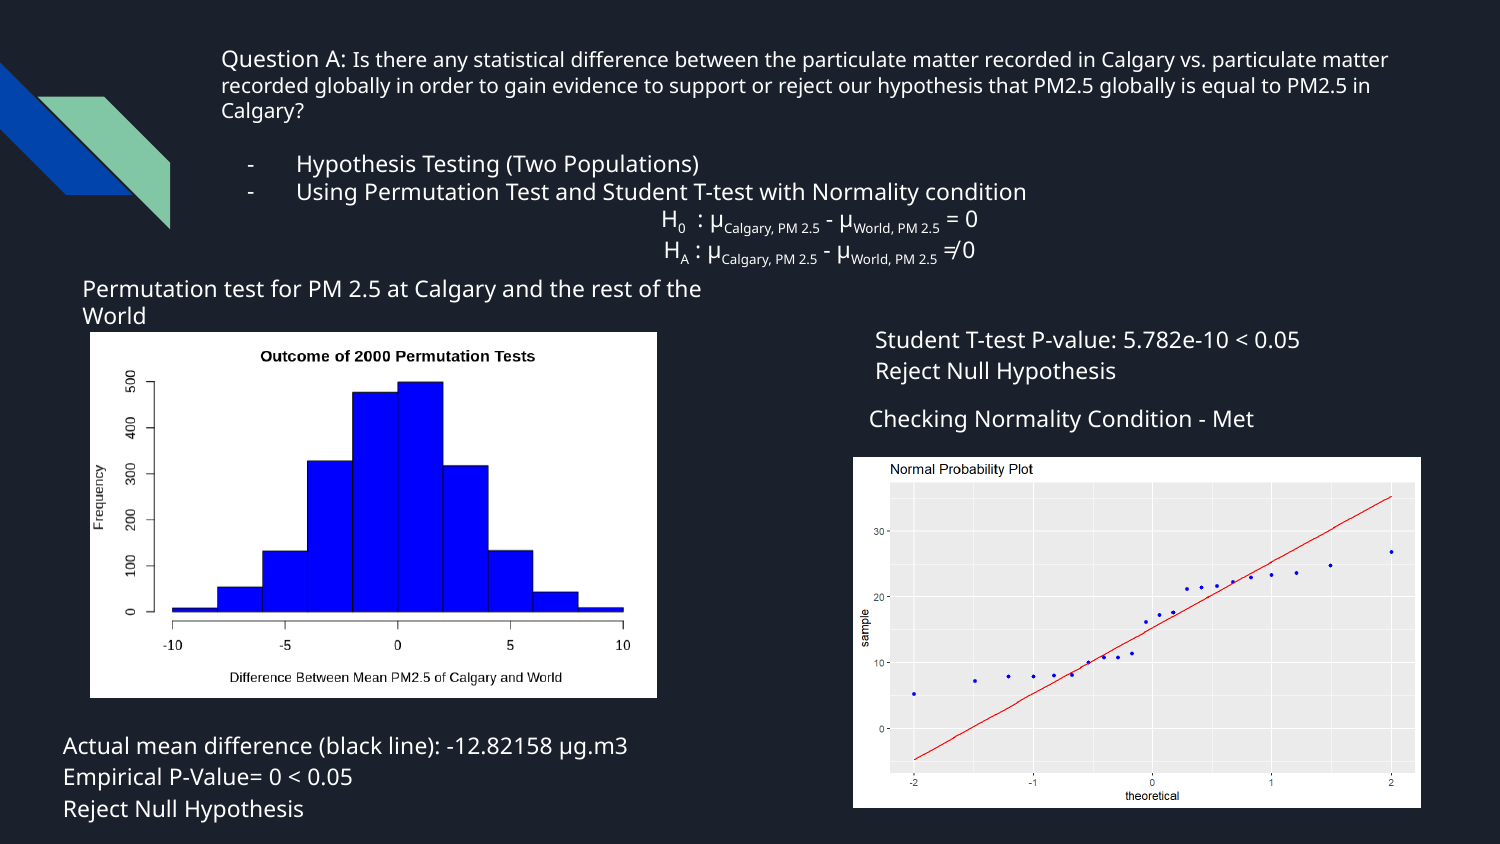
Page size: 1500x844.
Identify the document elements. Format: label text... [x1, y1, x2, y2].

text_box Student T-test P-value: 5.782e-10 < 0.05 Reject Null Hypothesis [860, 306, 1414, 400]
picture [853, 457, 1421, 808]
text_box Question A: Is there any statistical difference between the particulate matter recorded in Calgary vs. particulate matter recorded globally in order to gain evidence to support or reject our hypothesis that PM2.5 globally is equal to PM2.5 in Calgary? Hypothesis Testing (Two Populations) Using Permutation Test and Student T-test with Normality condition H0 : µCalgary, PM 2.5 - µWorld, PM 2.5 = 0 HA : µCalgary, PM 2.5 - µWorld, PM 2.5 ≠ 0 [206, 29, 1434, 310]
text_box Checking Normality Condition - Met [853, 385, 1408, 448]
text_box Actual mean difference (black line): -12.82158 μg.m3 Empirical P-Value= 0 < 0.05 Reject Null Hypothesis [47, 712, 726, 844]
text_box Permutation test for PM 2.5 at Calgary and the rest of the World [67, 259, 745, 345]
picture [90, 332, 658, 698]
